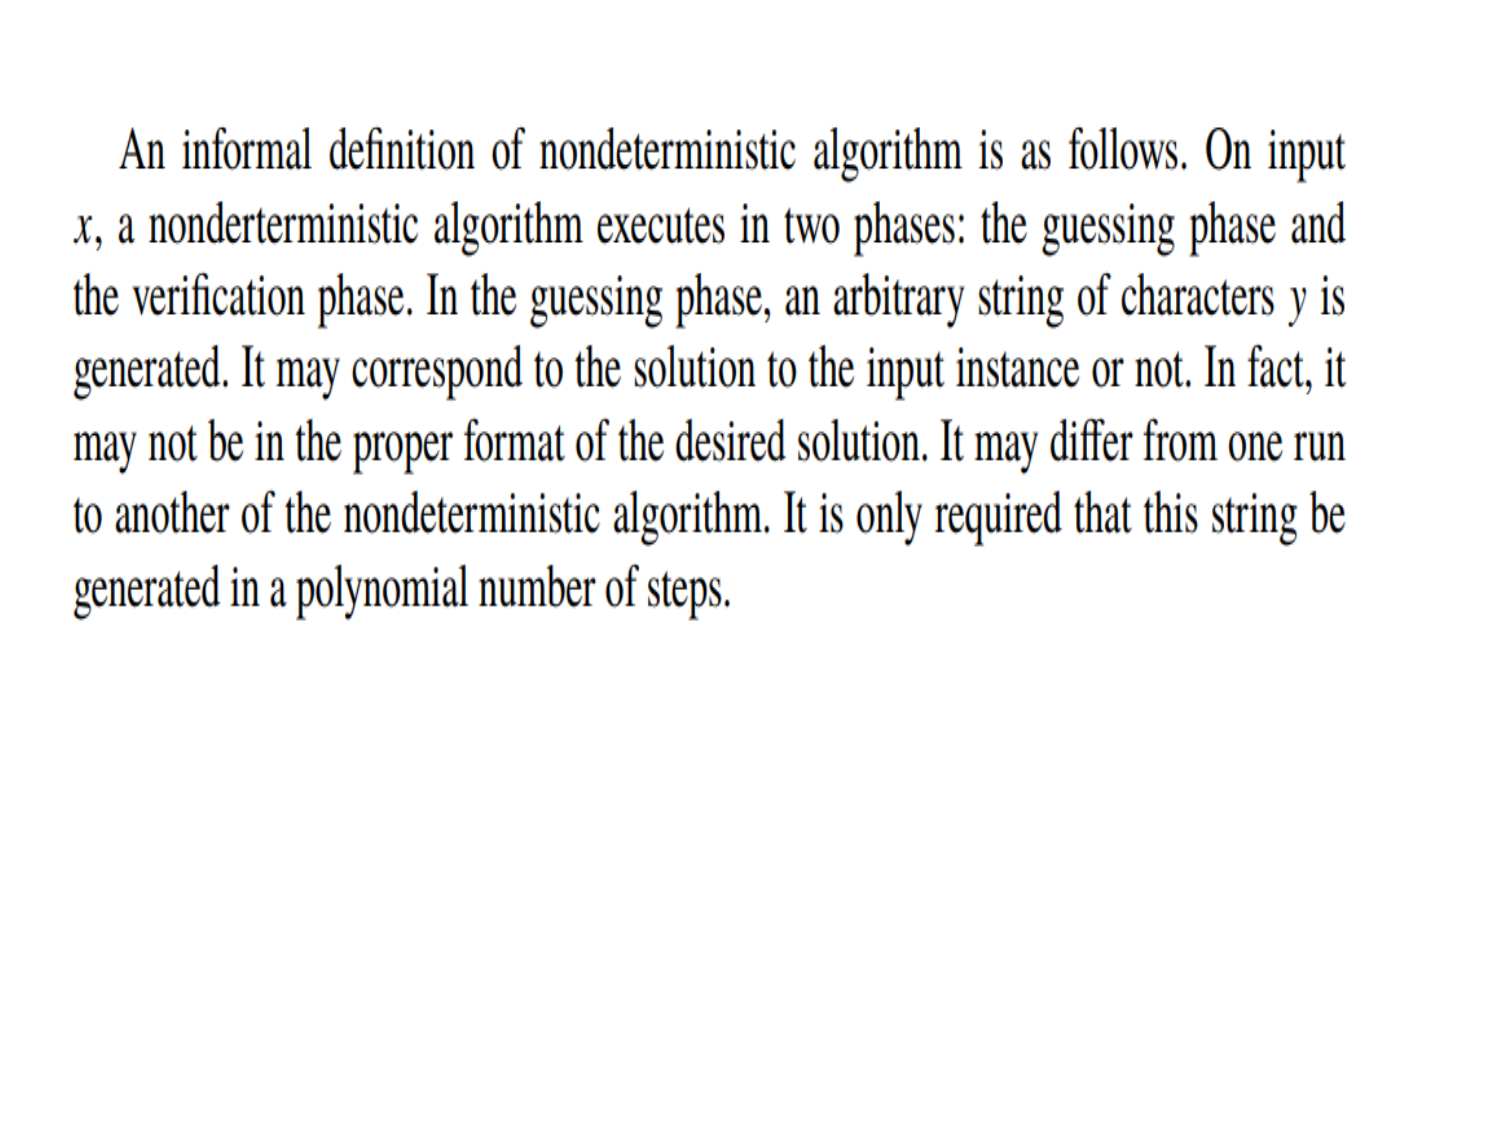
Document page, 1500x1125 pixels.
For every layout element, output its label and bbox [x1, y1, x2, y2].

picture [62, 87, 1395, 626]
